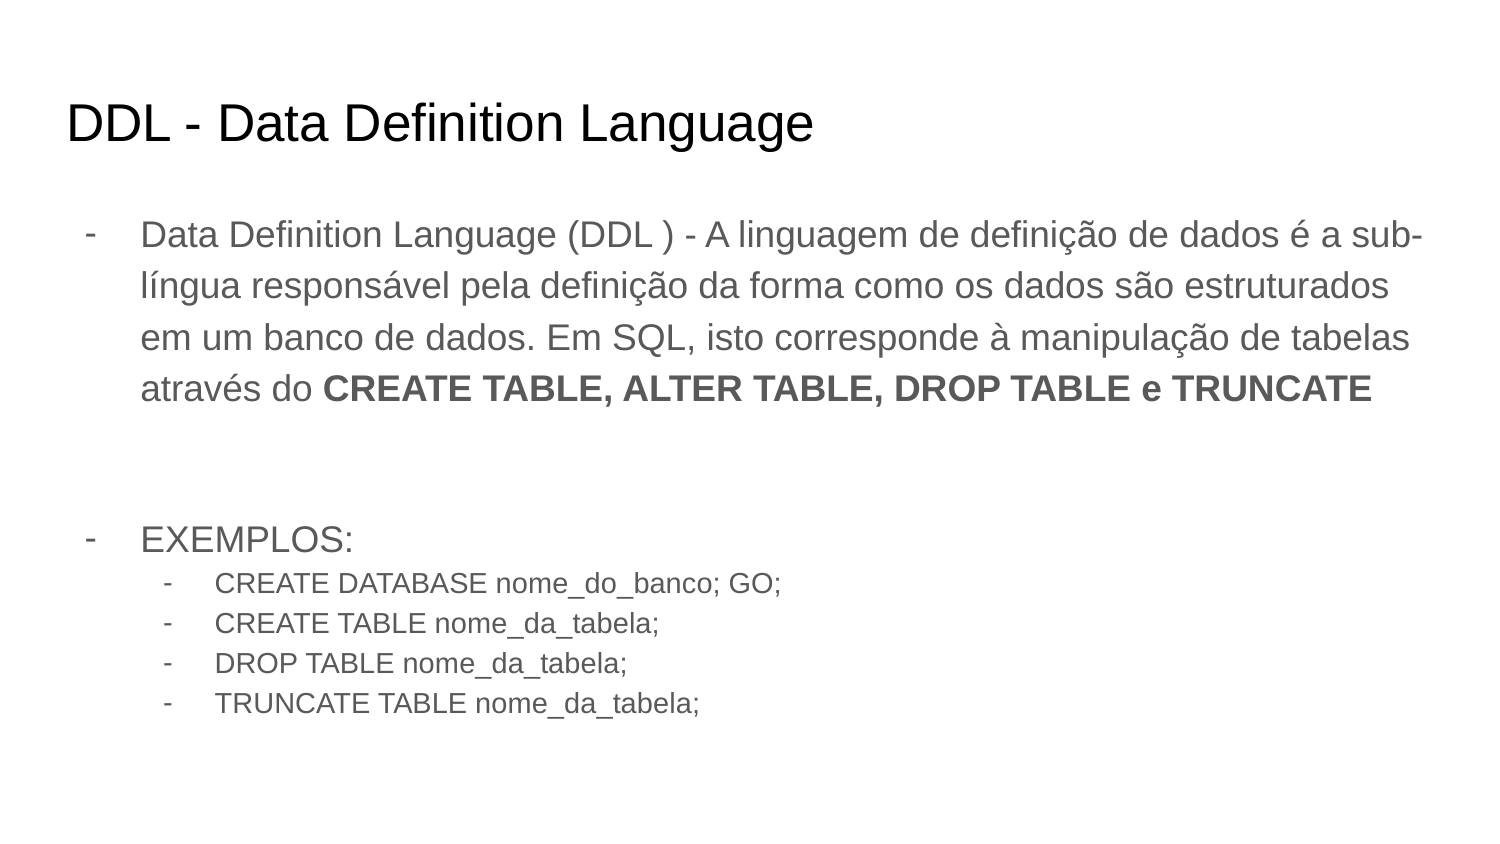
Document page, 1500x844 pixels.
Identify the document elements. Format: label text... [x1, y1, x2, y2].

title DDL - Data Definition Language [51, 72, 1449, 167]
list Data Definition Language (DDL ) - A linguagem de definição de dados é a sub-língua responsável pela definição da forma como os dados são estruturados em um banco de dados. Em SQL, isto corresponde à manipulação de tabelas através do CREATE TABLE, ALTER TABLE, DROP TABLE e TRUNCATE EXEMPLOS: CREATE DATABASE nome_do_banco; GO; CREATE TABLE nome_da_tabela; DROP TABLE nome_da_tabela; TRUNCATE TABLE nome_da_tabela; [51, 189, 1449, 750]
